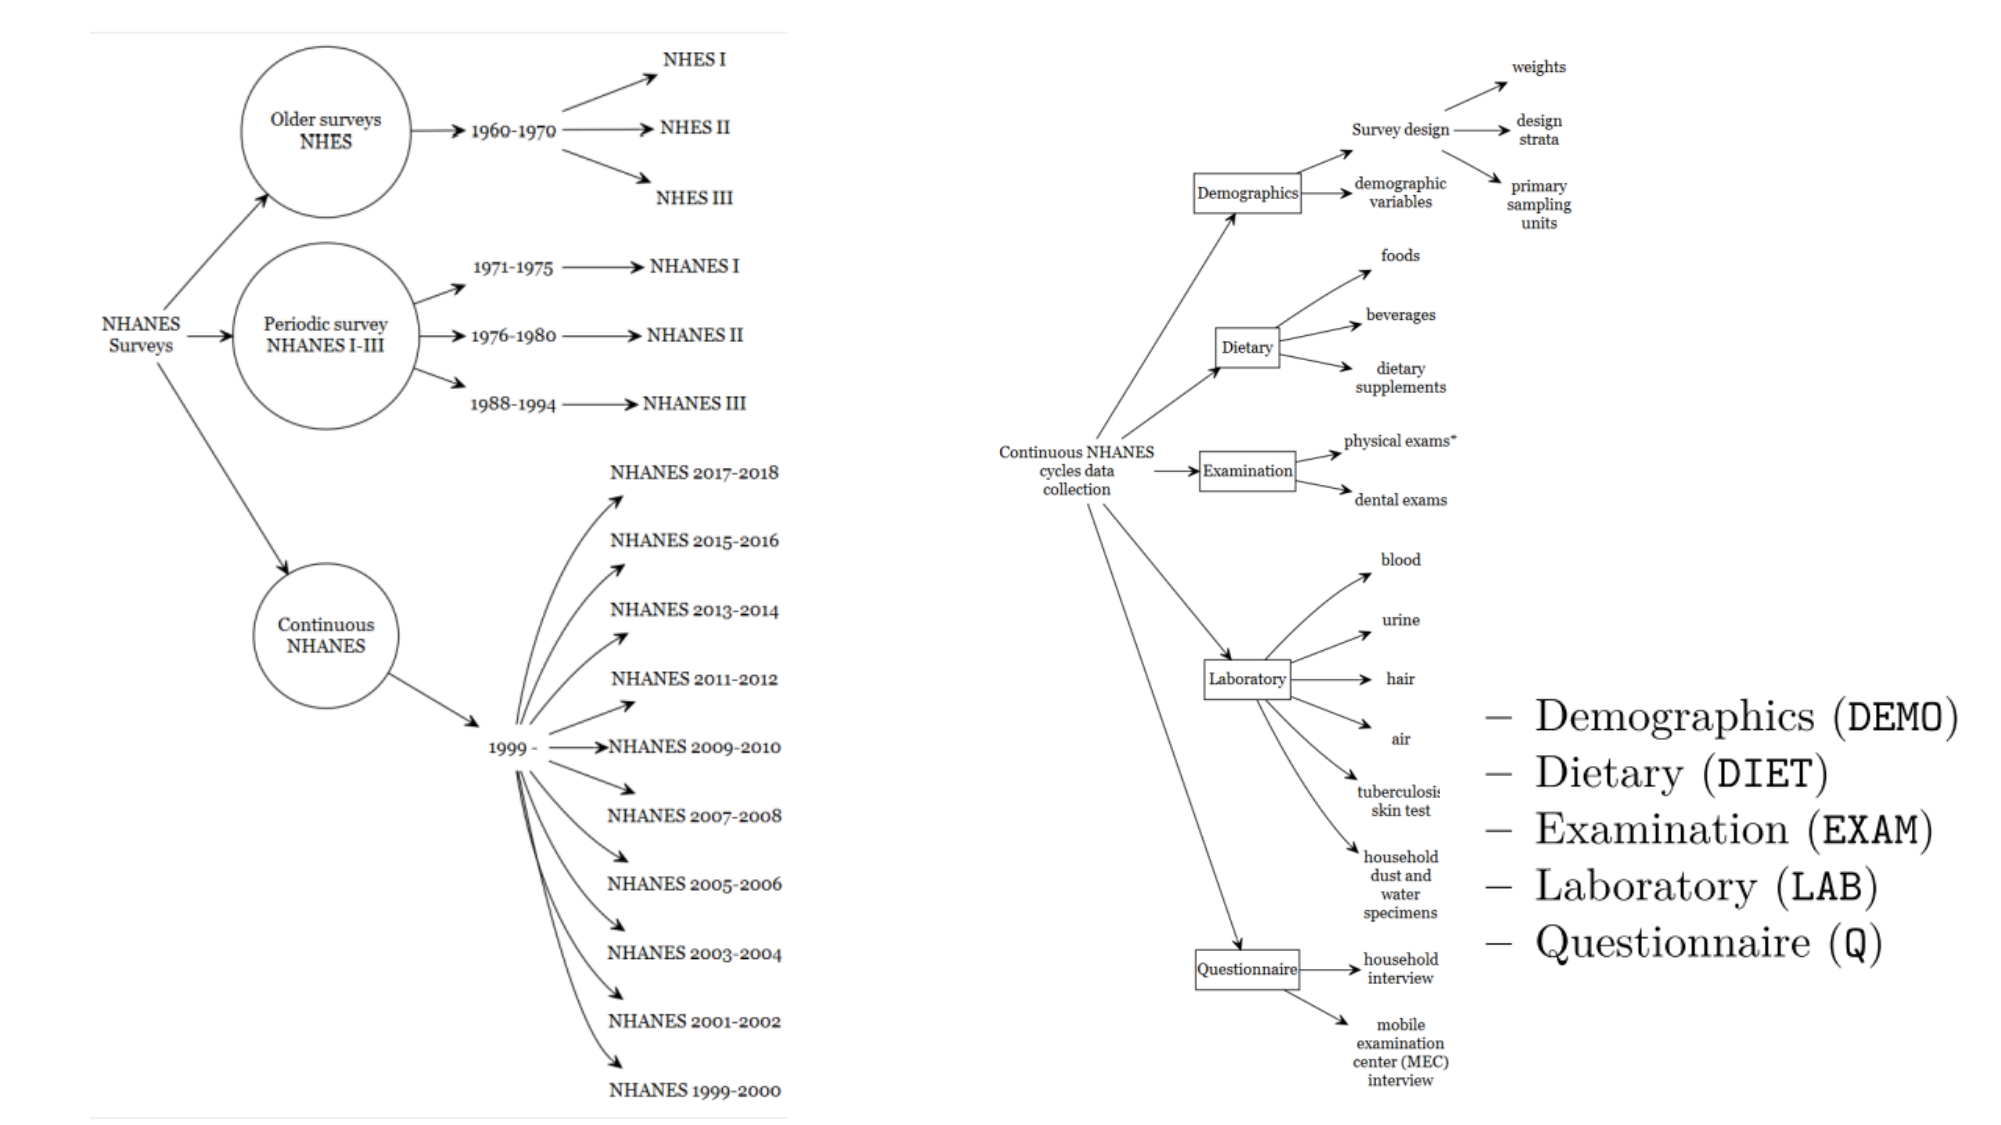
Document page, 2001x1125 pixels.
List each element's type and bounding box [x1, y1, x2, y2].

picture [994, 46, 1983, 1096]
picture [90, 12, 822, 1125]
